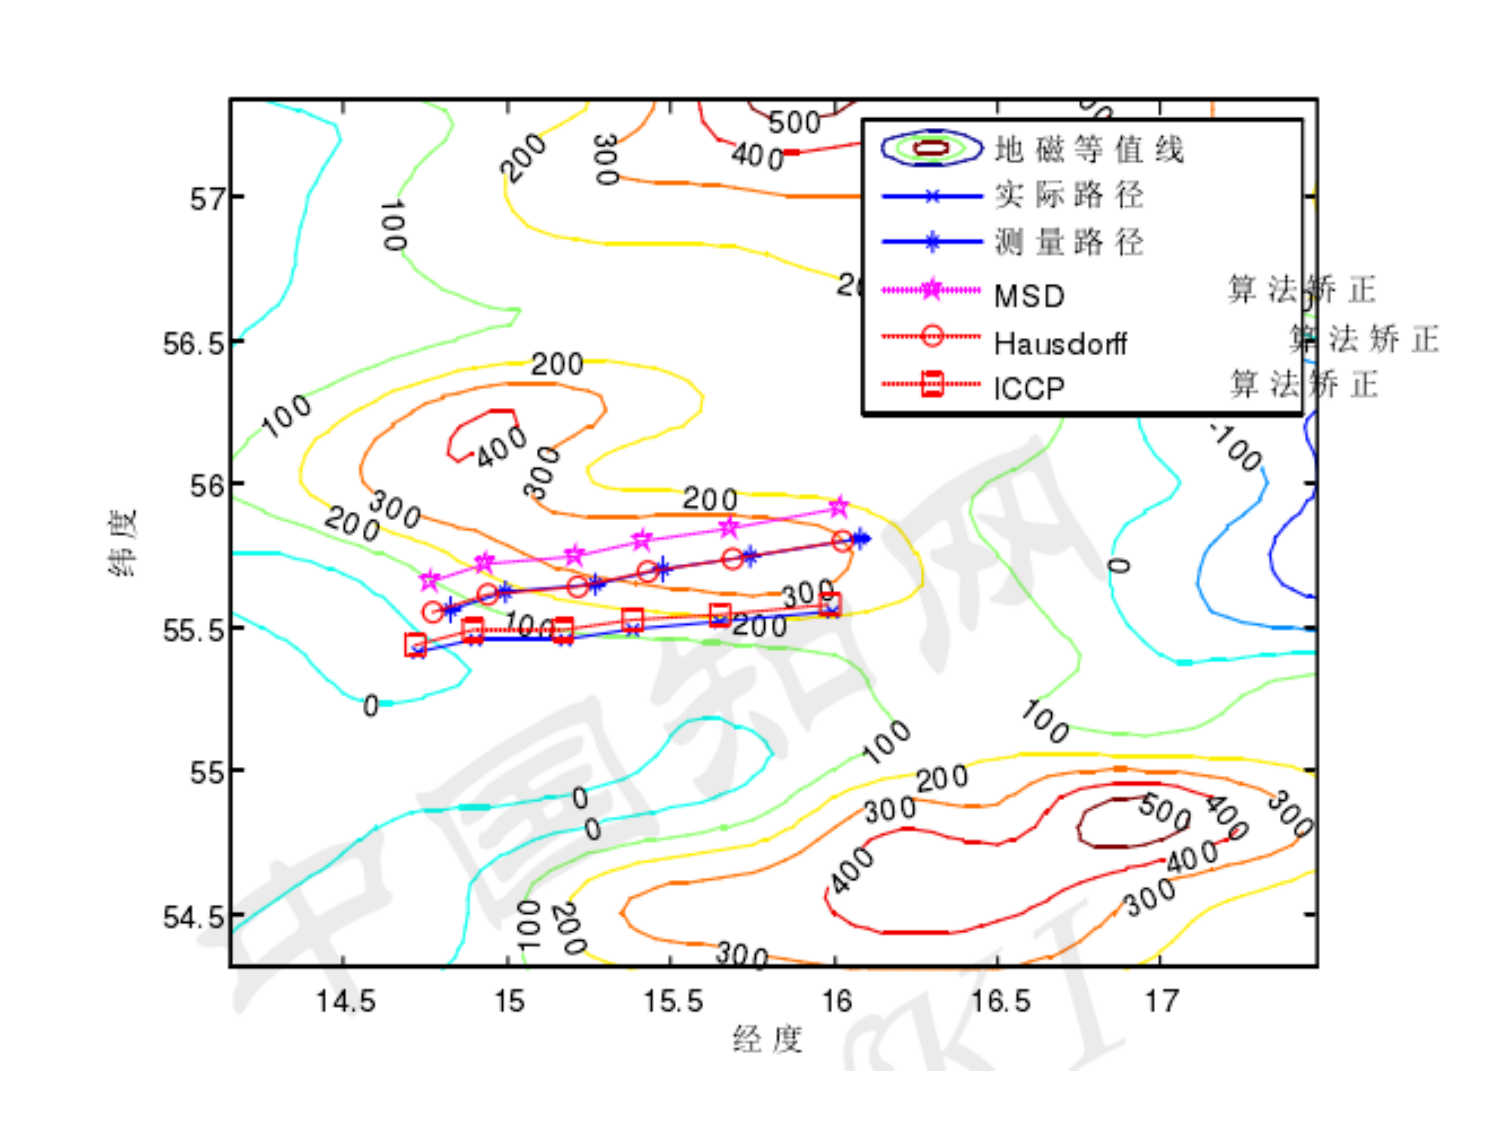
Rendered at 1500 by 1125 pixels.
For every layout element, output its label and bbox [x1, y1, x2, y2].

picture [100, 47, 1453, 1071]
